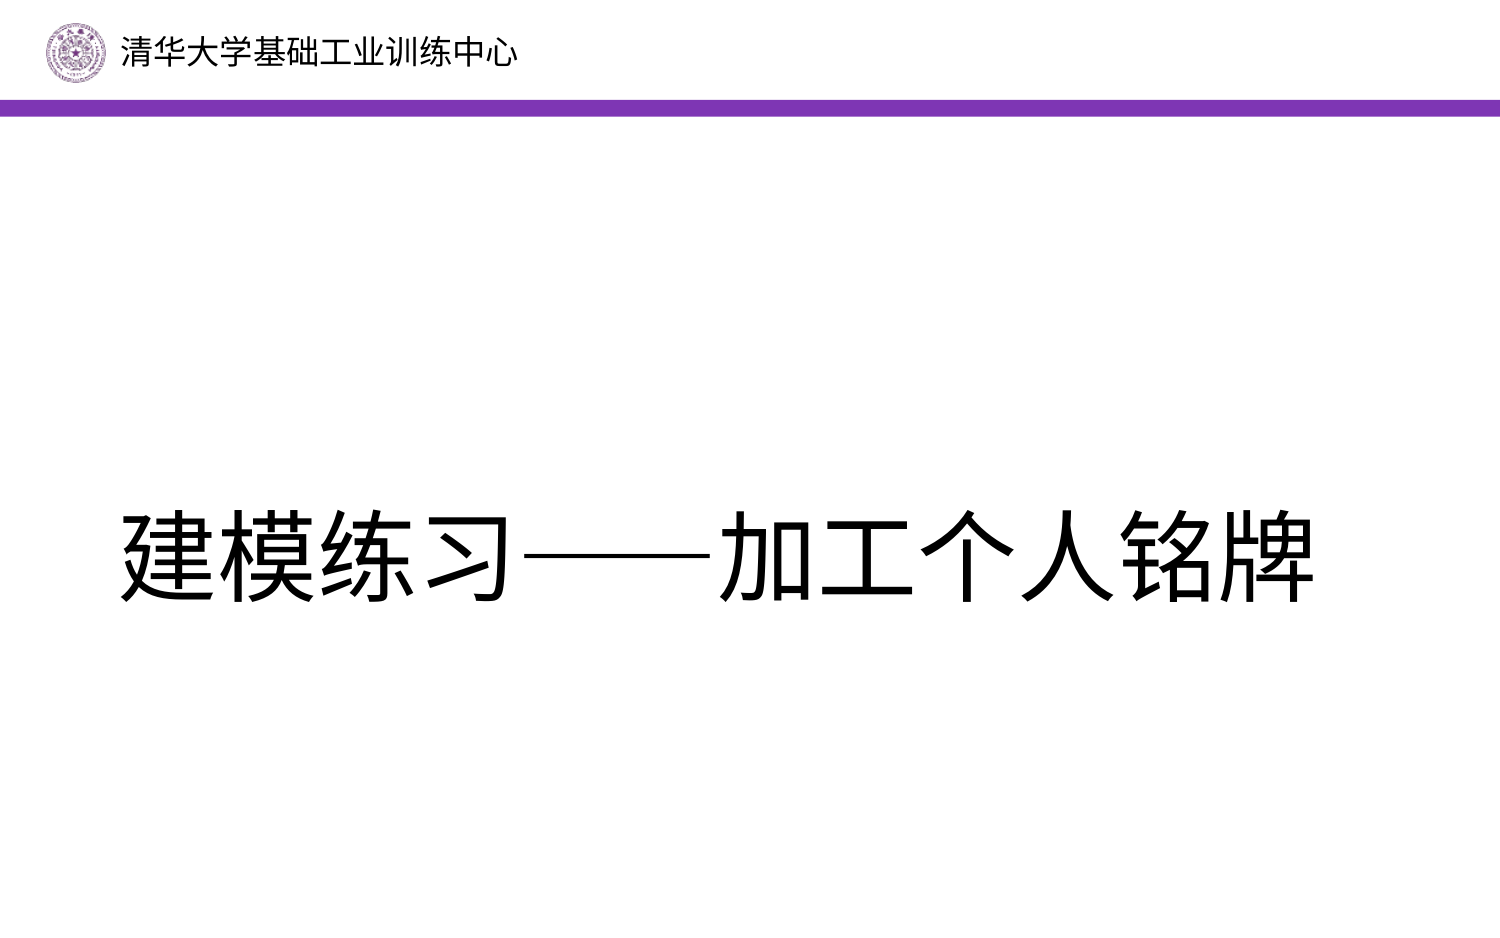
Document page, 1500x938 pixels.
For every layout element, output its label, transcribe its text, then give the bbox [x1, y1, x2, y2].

picture [46, 23, 106, 83]
title 建模练习——加工个人铭牌 [102, 233, 1397, 624]
